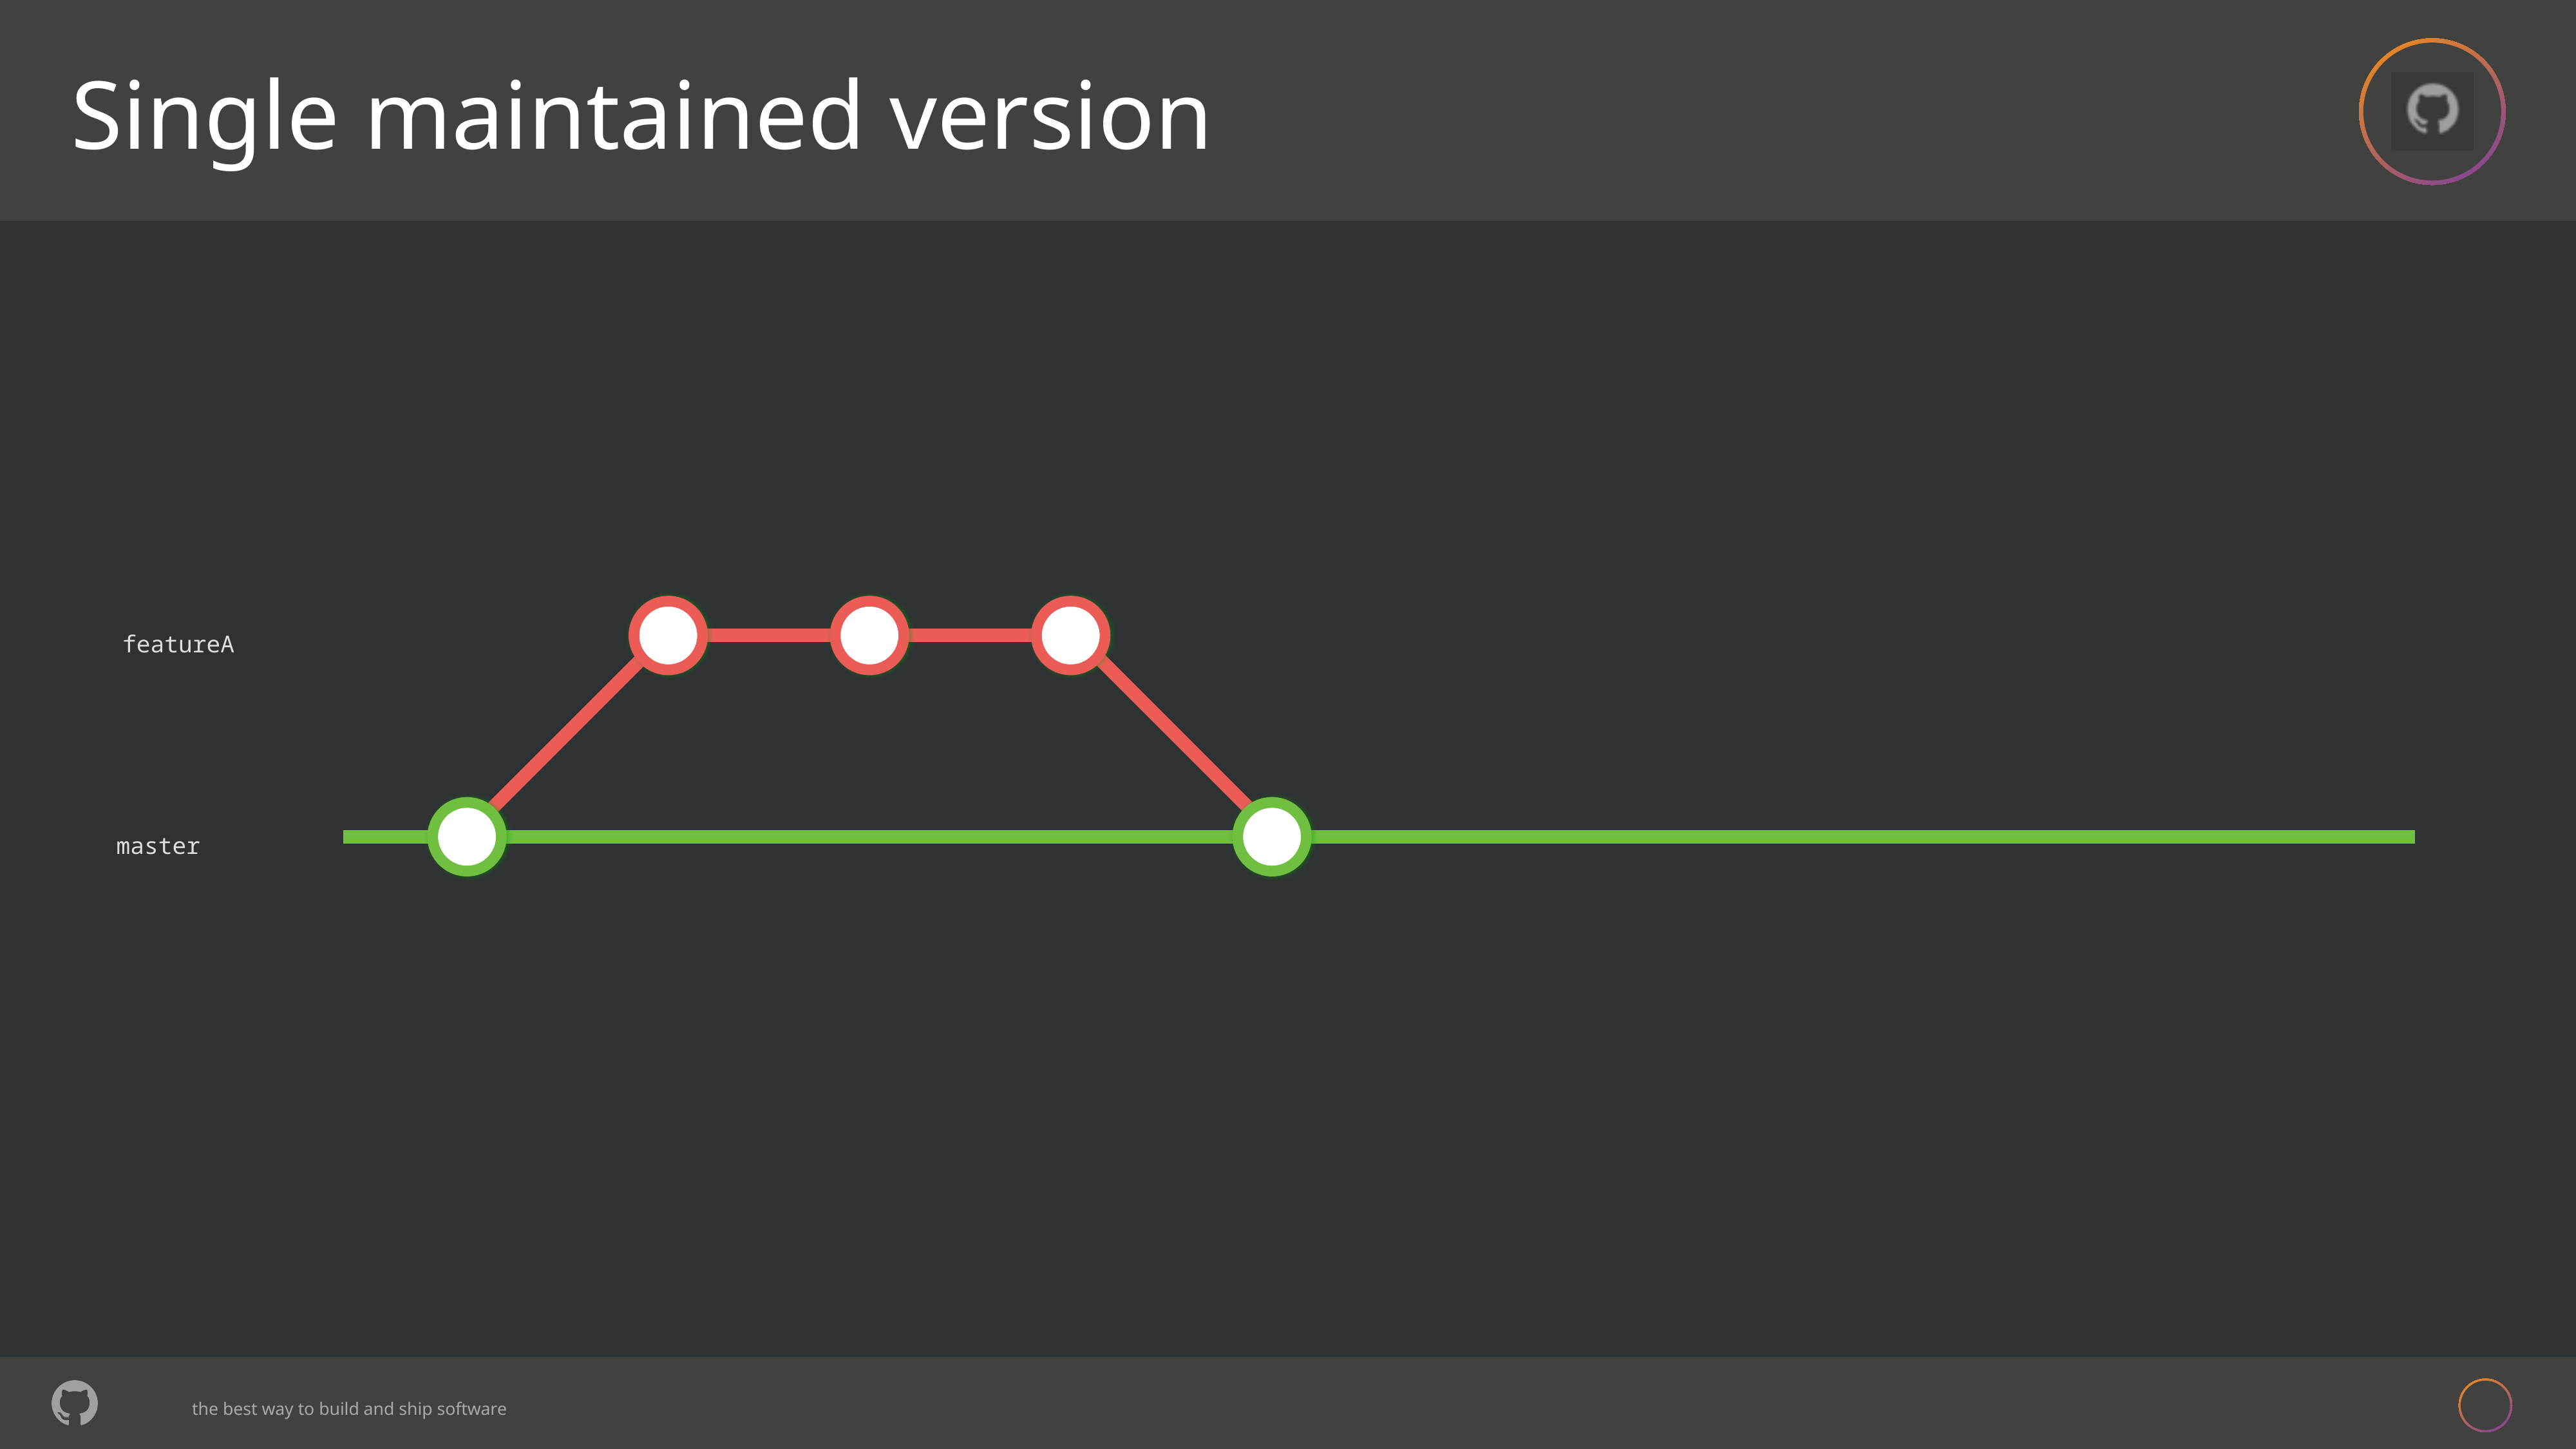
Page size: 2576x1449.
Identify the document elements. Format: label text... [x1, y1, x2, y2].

text_box featureA [117, 603, 240, 668]
slide_number [2463, 1378, 2508, 1428]
picture [2391, 72, 2474, 151]
text_box [634, 601, 703, 670]
text_box [432, 802, 502, 871]
text_box [835, 601, 904, 670]
text_box [1036, 601, 1105, 670]
text_box [1237, 802, 1307, 871]
title Single maintained version [65, 49, 2286, 197]
text_box master [111, 804, 206, 869]
